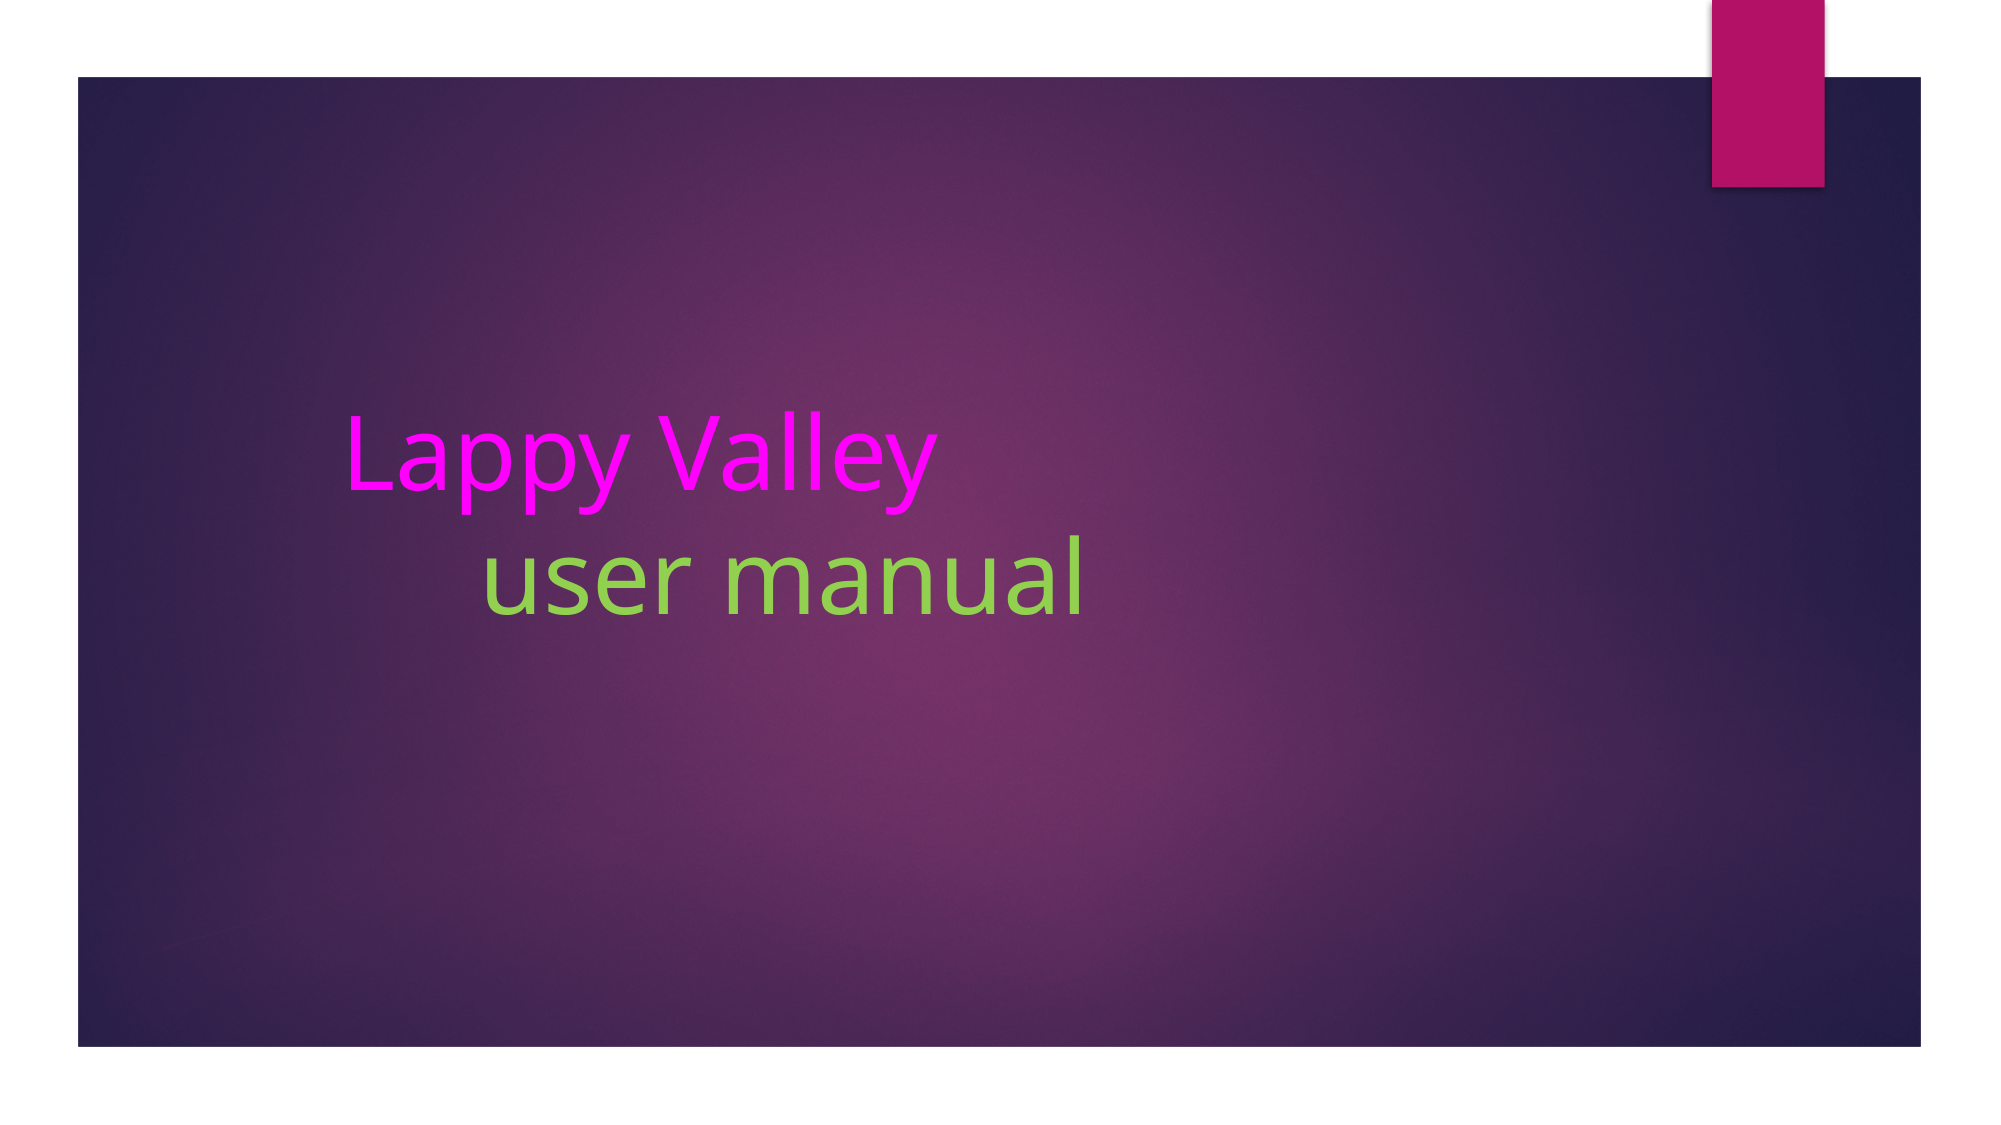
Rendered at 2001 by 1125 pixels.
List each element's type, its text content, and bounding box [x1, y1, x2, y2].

title Lappy Valley user manual [326, 280, 1827, 643]
